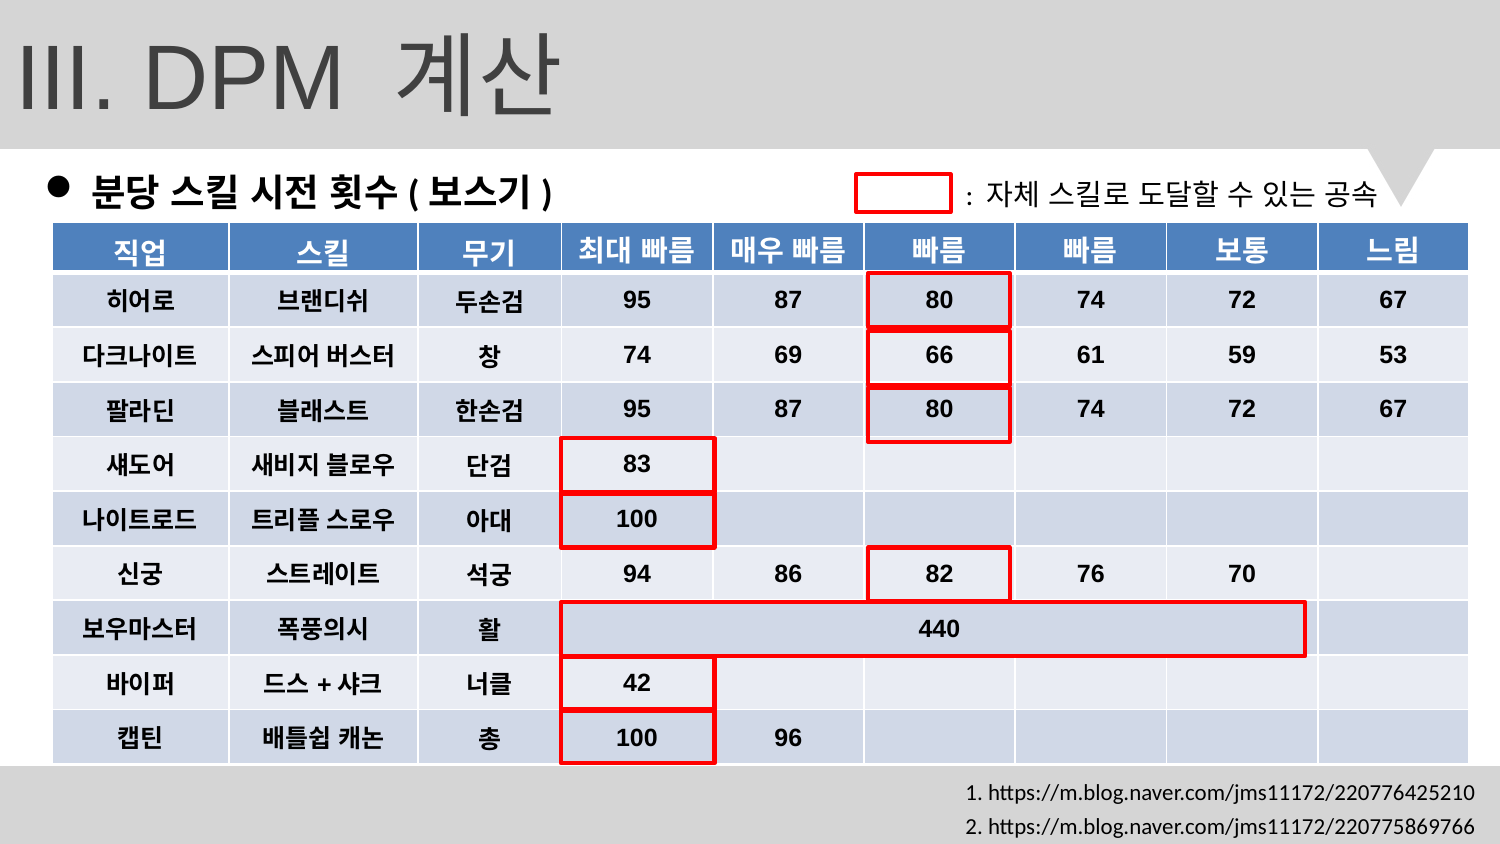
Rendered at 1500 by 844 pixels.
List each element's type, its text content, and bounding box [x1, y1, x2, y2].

table_cell [1319, 437, 1468, 490]
table_cell [1167, 437, 1317, 490]
table_cell 블래스트 [230, 383, 417, 436]
table_cell 스피어 버스터 [230, 328, 417, 381]
table_cell 95 [562, 275, 712, 326]
table_cell 바이퍼 [53, 656, 228, 709]
text_box [559, 600, 1307, 658]
text_box [559, 491, 717, 550]
table_cell [717, 658, 863, 709]
table_cell 74 [562, 328, 712, 381]
table_cell 폭풍의시 [230, 601, 417, 654]
table_cell 한손검 [419, 383, 561, 436]
table_cell 섀도어 [53, 437, 228, 490]
table_cell 87 [714, 275, 863, 326]
table_header 최대 빠름 [562, 223, 712, 270]
table_cell 너클 [419, 656, 559, 709]
table_cell 67 [1319, 383, 1468, 436]
table_cell 두손검 [419, 275, 561, 326]
table_cell 나이트로드 [53, 492, 228, 545]
table_header 빠름 [865, 228, 1014, 270]
text_box [866, 545, 1012, 600]
table_cell 69 [714, 328, 863, 381]
table_cell 드스+샤크 [230, 656, 417, 709]
table_cell [865, 658, 1014, 709]
table_cell [717, 492, 863, 545]
table_cell 95 [562, 383, 712, 436]
table_cell 74 [1016, 383, 1166, 436]
table_cell [1016, 437, 1166, 490]
text_box [559, 655, 717, 707]
table_cell [1319, 492, 1468, 545]
table_cell 440 [1307, 601, 1317, 654]
table_cell [1167, 492, 1317, 545]
table_header 매우 빠름 [714, 223, 863, 270]
text_box [866, 329, 1012, 386]
table_cell 94 [562, 550, 712, 599]
table_cell [1319, 601, 1468, 654]
table_cell [865, 710, 1014, 763]
table_cell 배틀쉽 캐논 [230, 710, 417, 763]
table_cell 61 [1016, 328, 1166, 381]
text_box 2. https://m.blog.naver.com/jms11172/220775869766 [950, 803, 1500, 844]
table_cell 신궁 [53, 547, 228, 599]
table_header 무기 [419, 223, 561, 270]
table_cell 활 [419, 601, 559, 654]
title III. DPM 계산 [0, 0, 1500, 146]
text_box 1. https://m.blog.naver.com/jms11172/220776425210 [950, 769, 1498, 803]
table_cell 67 [1319, 275, 1468, 326]
table_cell 단검 [419, 437, 559, 490]
table_cell 새비지 블로우 [230, 437, 417, 490]
table_cell [865, 437, 1014, 490]
text_box [559, 436, 717, 491]
table_cell [1016, 492, 1166, 545]
table_cell [1319, 710, 1468, 763]
table_cell 70 [1167, 547, 1317, 599]
table_cell 53 [1319, 328, 1468, 381]
table_cell [1167, 710, 1317, 763]
table_cell [1319, 547, 1468, 599]
picture [0, 146, 1500, 766]
table_cell 96 [717, 710, 863, 763]
table_cell 86 [714, 547, 863, 599]
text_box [855, 169, 1403, 221]
table_header 스킬 [230, 223, 417, 270]
table_cell 총 [419, 710, 559, 763]
table_cell 브랜디쉬 [230, 275, 417, 326]
table_cell 87 [714, 383, 863, 436]
table_cell 스트레이트 [230, 547, 417, 599]
table_cell 팔라딘 [53, 383, 228, 436]
table_cell 다크나이트 [53, 328, 228, 381]
table_cell [865, 492, 1014, 545]
table_cell 아대 [419, 492, 559, 545]
table_cell 트리플 스로우 [230, 492, 417, 545]
table_cell 59 [1167, 328, 1317, 381]
table_header 직업 [53, 223, 228, 270]
table_cell 창 [419, 328, 561, 381]
table_cell 캡틴 [53, 710, 228, 763]
table_cell 76 [1016, 547, 1166, 599]
table_header 보통 [1167, 228, 1317, 270]
table_cell [1167, 656, 1317, 709]
text_box 분당 스킬 시전 횟수(보스기) [29, 161, 809, 222]
table_header 빠름 [1016, 228, 1166, 270]
table_cell 석궁 [419, 547, 561, 599]
table_cell 72 [1167, 383, 1317, 436]
table_cell [1016, 658, 1166, 709]
table_cell [717, 437, 863, 490]
table_cell 74 [1016, 275, 1166, 326]
table_cell 72 [1167, 275, 1317, 326]
table_cell [1319, 656, 1468, 709]
table_cell 히어로 [53, 275, 228, 326]
table_cell [1016, 710, 1166, 763]
table_cell 보우마스터 [53, 601, 228, 654]
text_box [559, 707, 717, 765]
text_box [866, 386, 1012, 444]
text_box [866, 271, 1012, 329]
table_header 느림 [1319, 223, 1468, 270]
